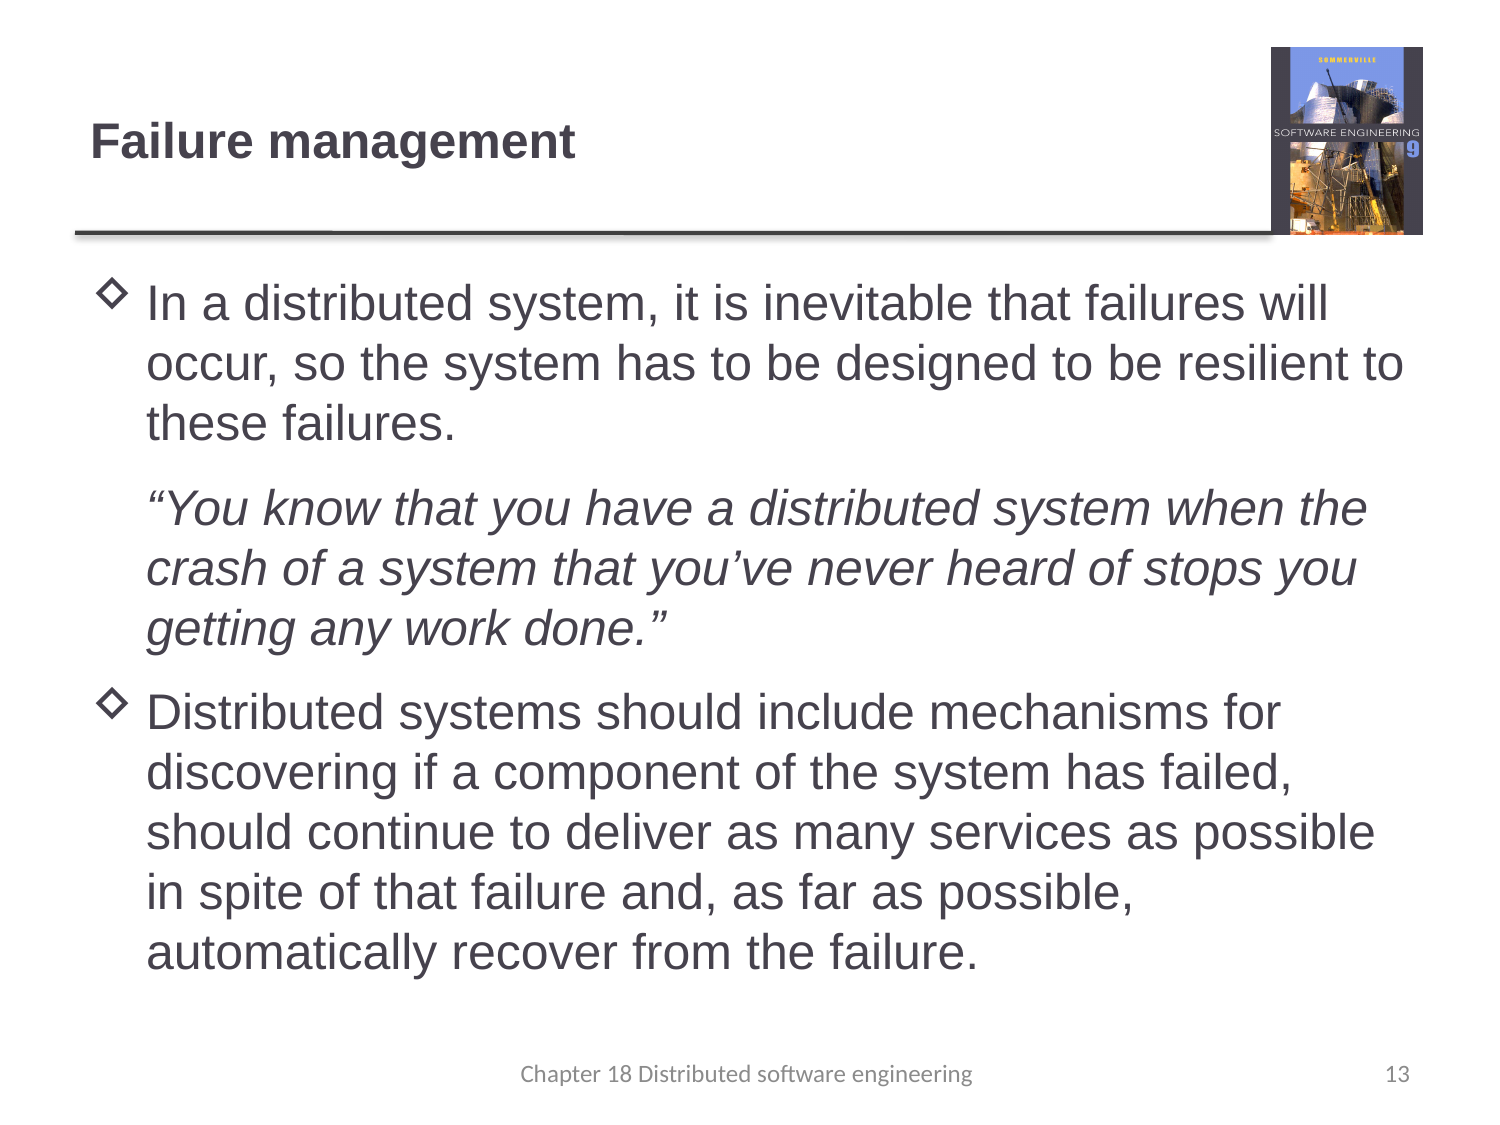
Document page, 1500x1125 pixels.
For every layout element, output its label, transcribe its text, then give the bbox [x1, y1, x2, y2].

footer Chapter 18 Distributed software engineering [446, 1042, 1048, 1103]
title Failure management [74, 44, 1272, 233]
slide_number 13 [1074, 1042, 1425, 1103]
picture [1272, 47, 1423, 235]
list In a distributed system, it is inevitable that failures will occur, so the system has to be designed to be resilient to these failures. “You know that you have a distributed system when the crash of a system that you’ve never heard of stops you getting any work done.” Distributed systems should include mechanisms for discovering if a component of the system has failed, should continue to deliver as many services as possible in spite of that failure and, as far as possible, automatically recover from the failure. [75, 262, 1425, 1005]
